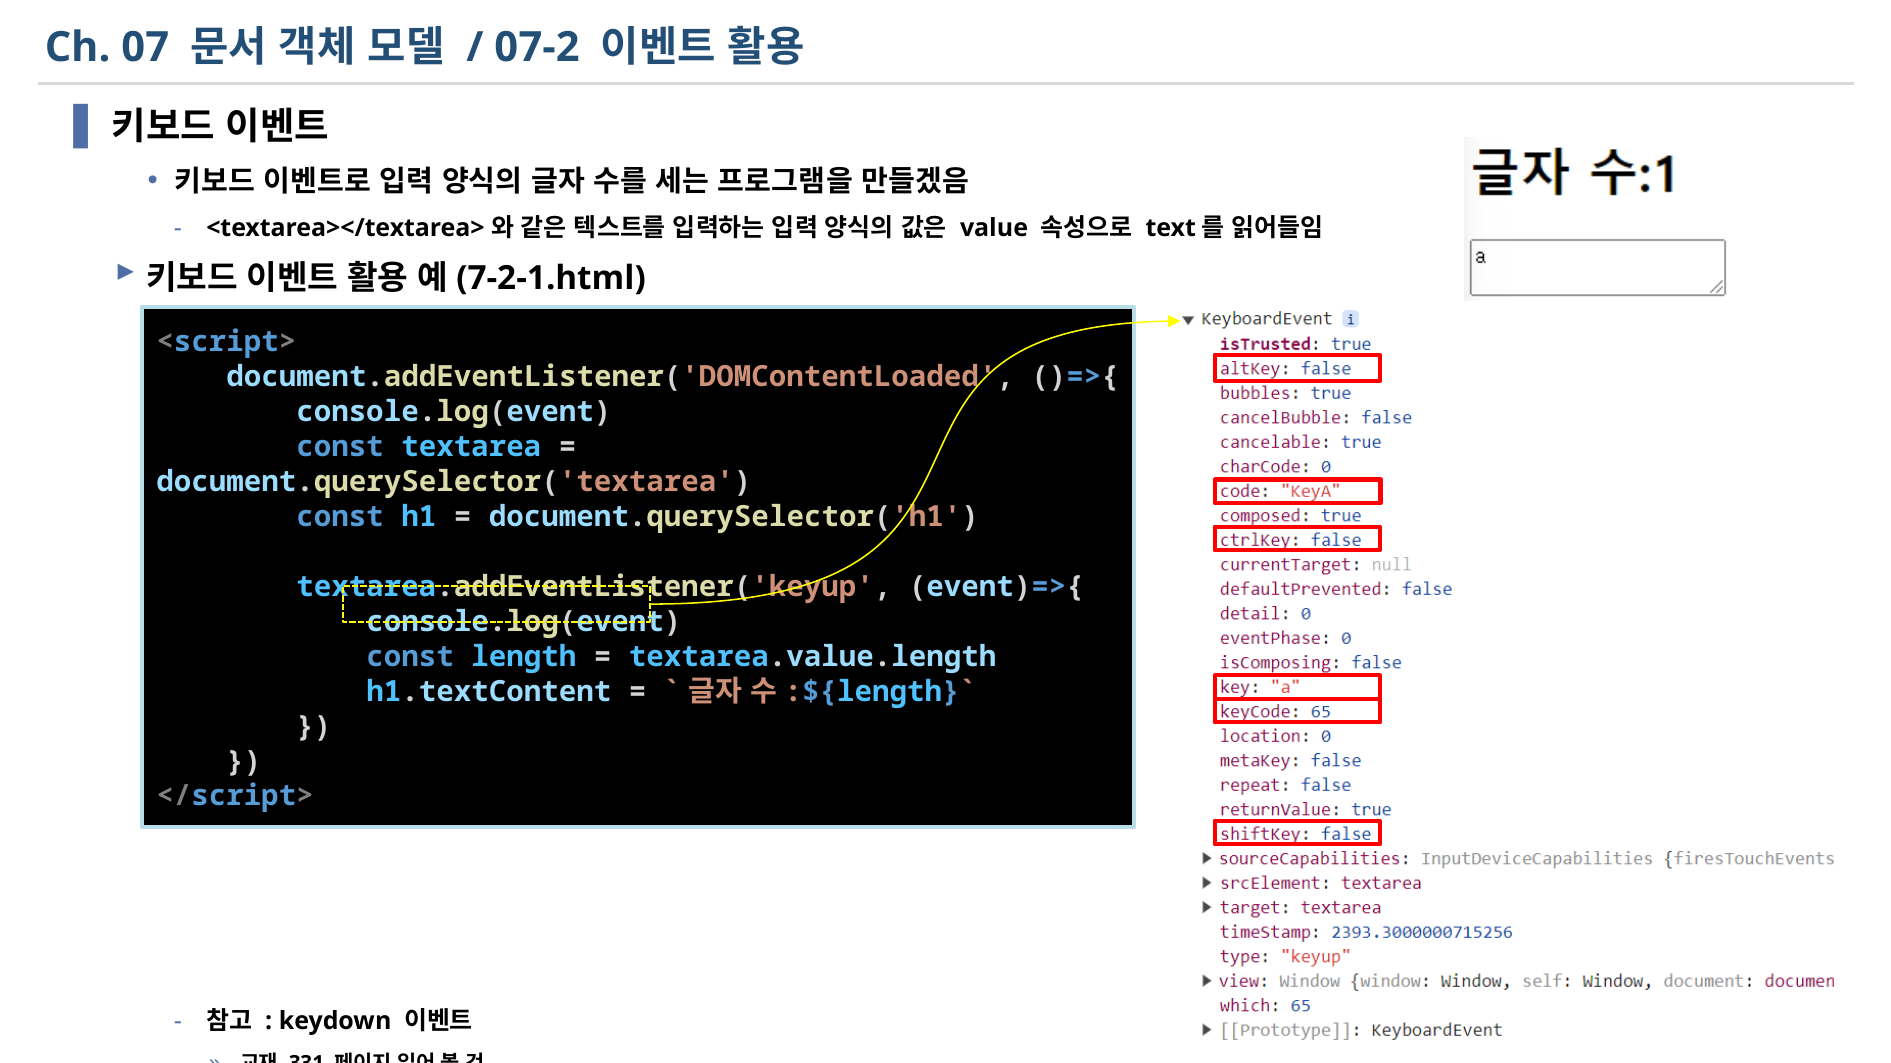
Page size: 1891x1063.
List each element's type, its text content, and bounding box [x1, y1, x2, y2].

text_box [649, 320, 1175, 605]
list 키보드 이벤트 키보드 이벤트로 입력 양식의 글자 수를 세는 프로그램을 만들겠음 <textarea></textarea>와 같은 텍스트를 입력하는 입력 양식의 값은 value 속성으로 text를 읽어들임 키보드 이벤트 활용 예(7-2-1.html) 참고 : keydown 이벤트 교재 331 페이지 읽어 볼 것 [43, 94, 1845, 382]
title Ch. 07 문서 객체 모델 / 07-2 이벤트 활용 [29, 11, 1809, 78]
text_box <script> document.addEventListener('DOMContentLoaded', ()=>{ console.log(event) const textarea = document.querySelector('textarea') const h1 = document.querySelector('h1') textarea.addEventListener('keyup', (event)=>{ console.log(event) const length = textarea.value.length h1.textContent = `글자 수:${length}` }) }) </script> [140, 305, 1136, 829]
picture [1464, 137, 1734, 301]
picture [1180, 306, 1845, 1047]
text_box [341, 584, 652, 624]
